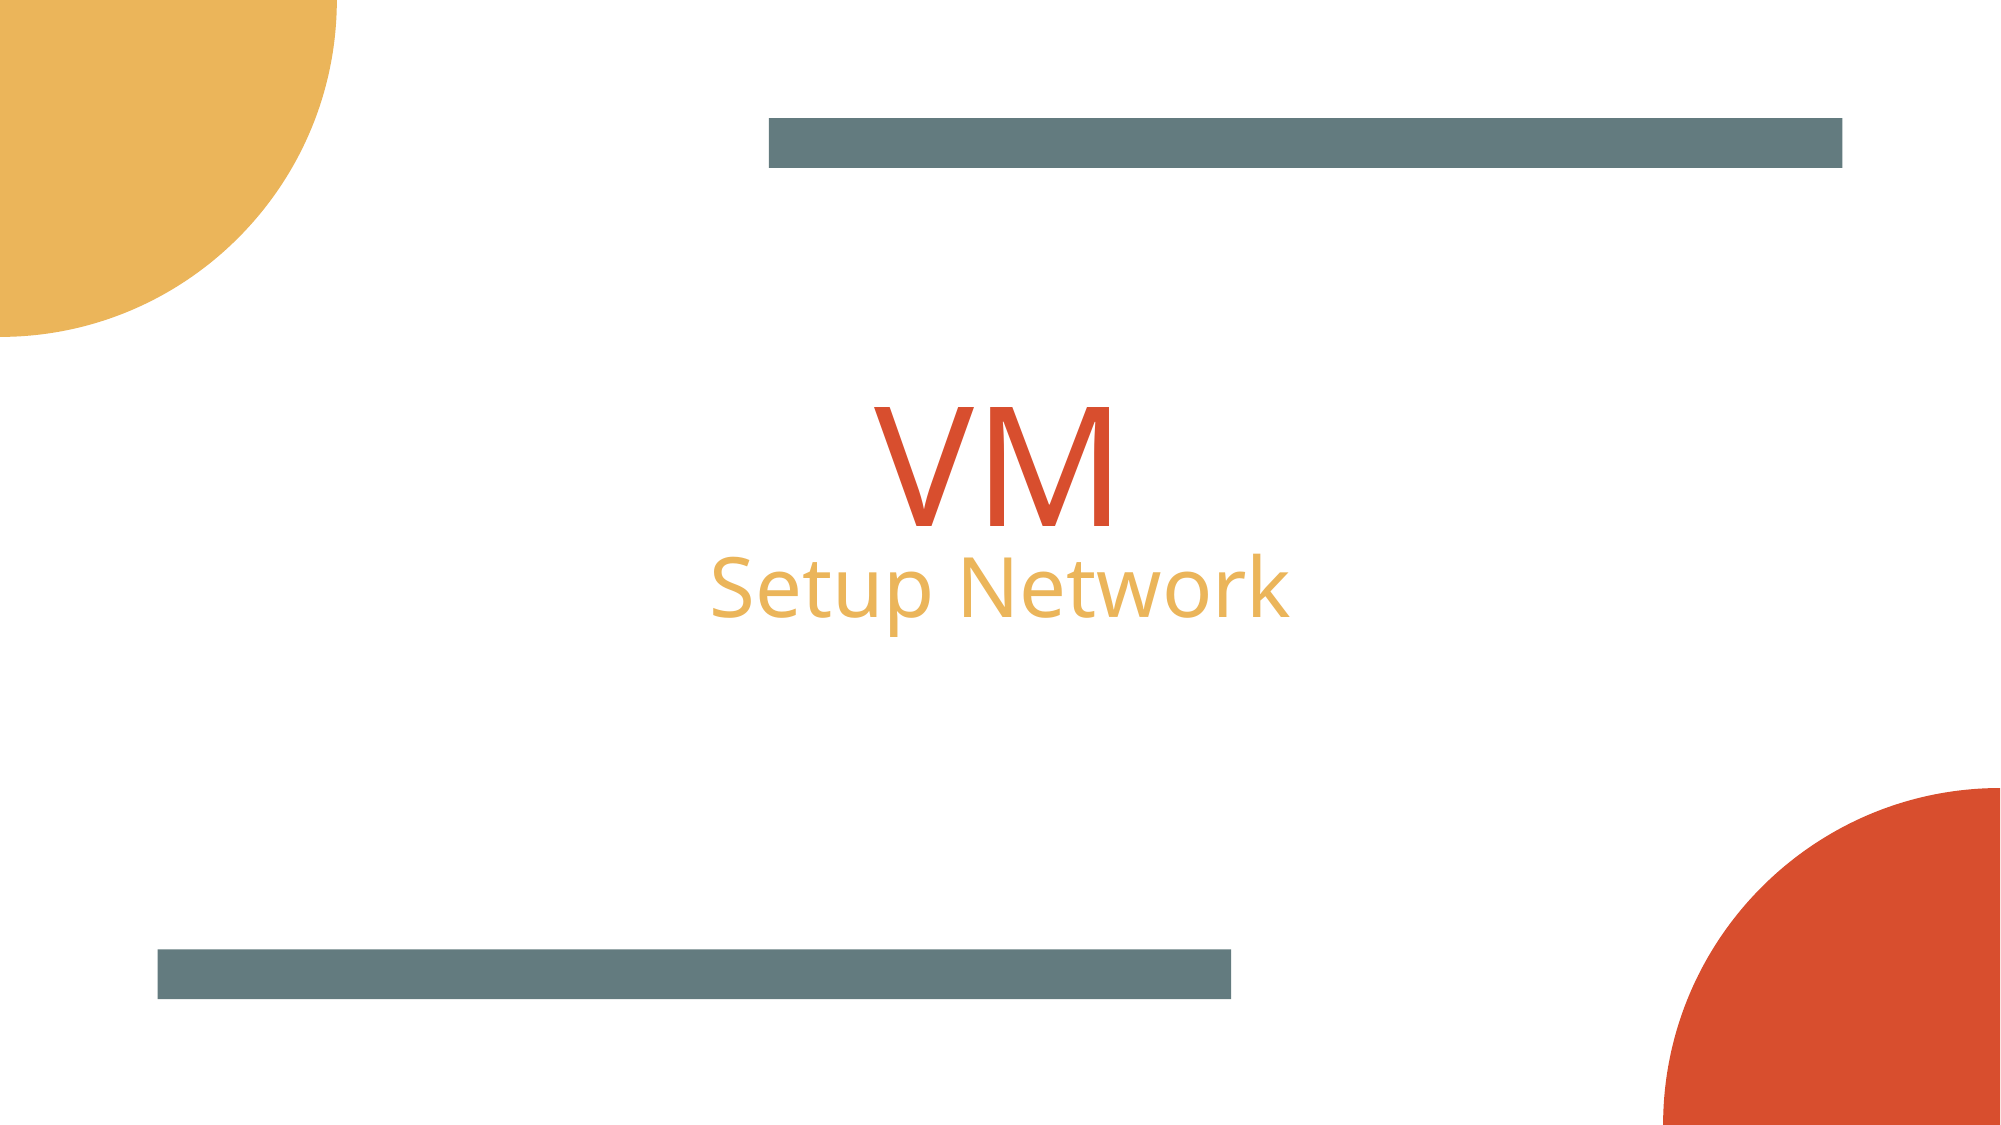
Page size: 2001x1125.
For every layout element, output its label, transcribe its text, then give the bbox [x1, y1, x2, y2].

title Setup Network [512, 513, 1488, 648]
title VM [812, 367, 1188, 513]
